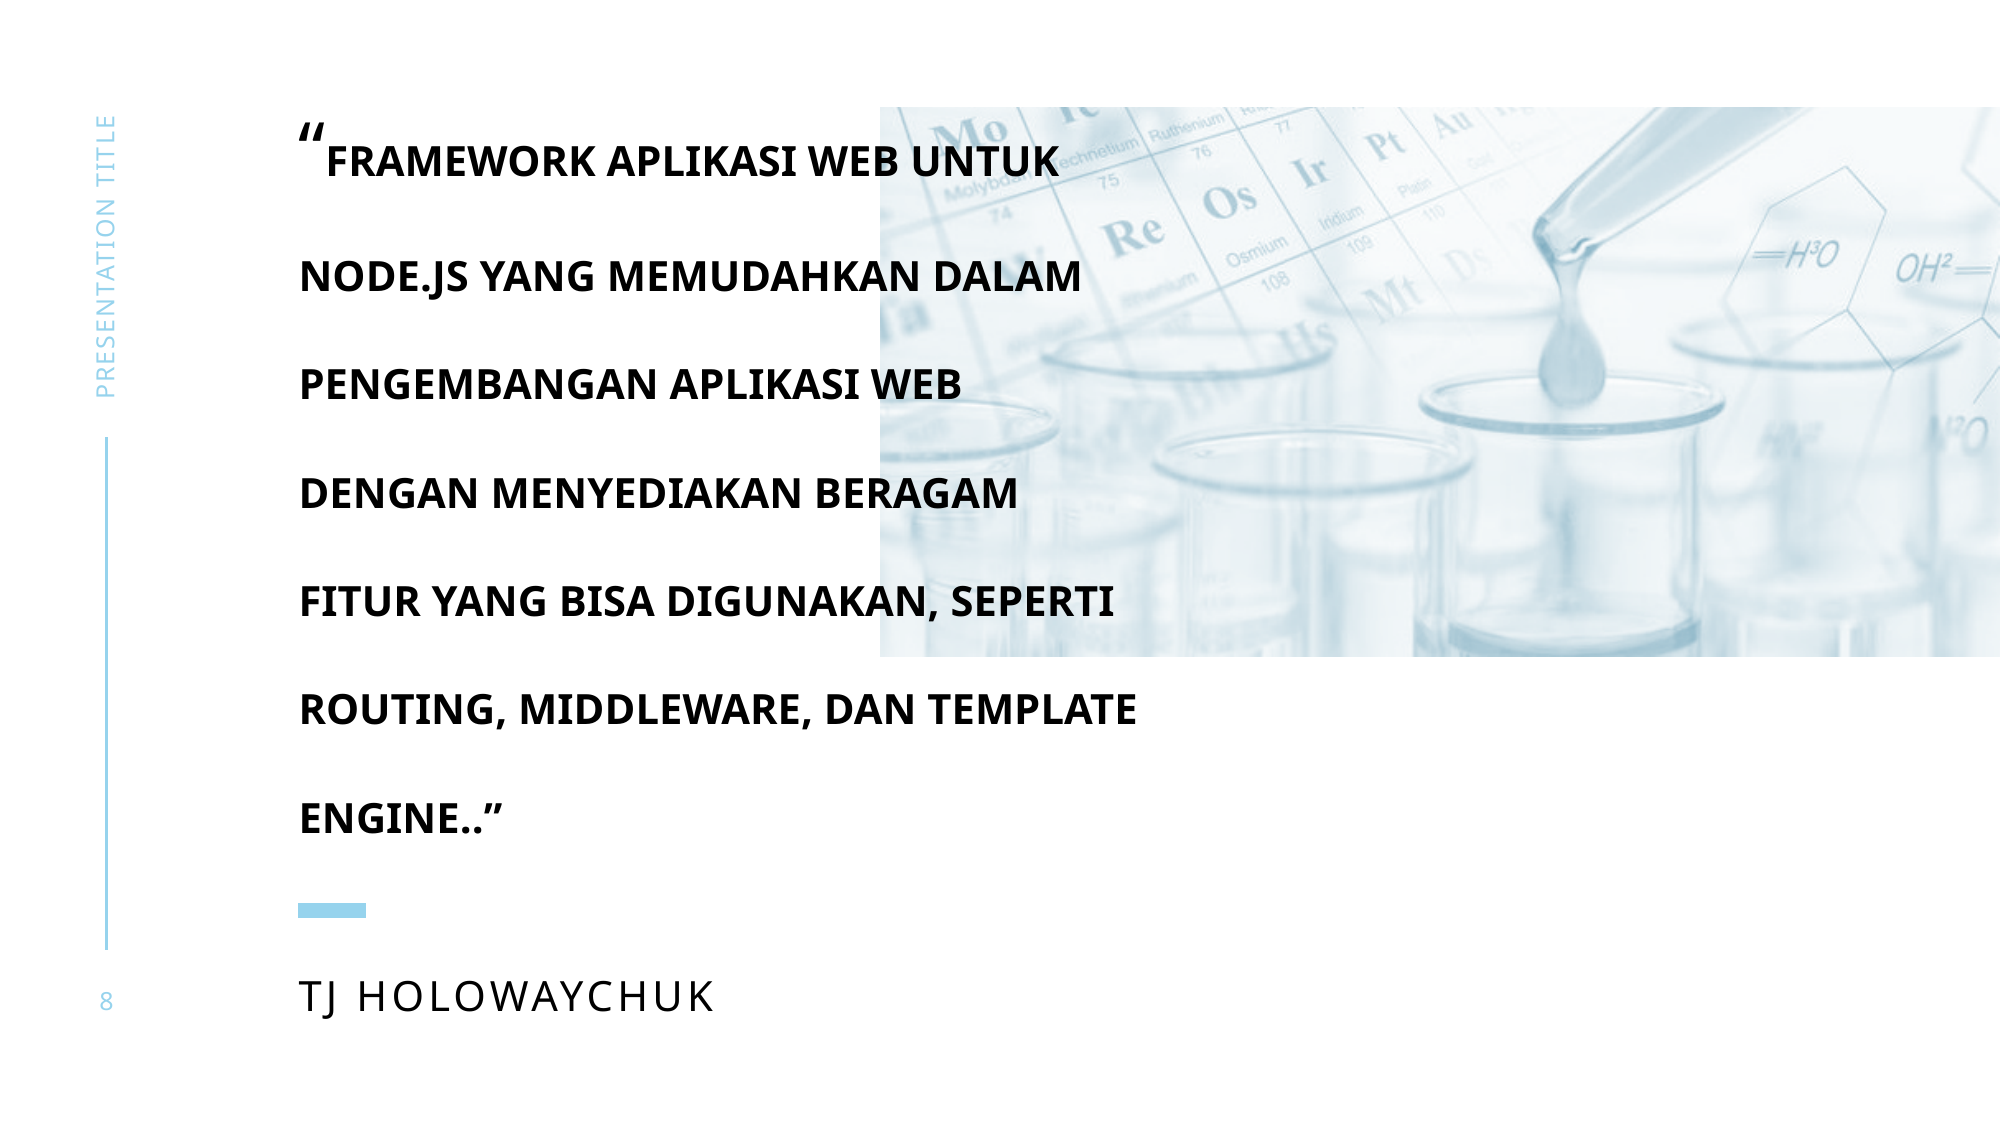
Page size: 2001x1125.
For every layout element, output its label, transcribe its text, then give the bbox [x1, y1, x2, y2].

picture [880, 107, 2000, 657]
title “framework aplikasi web untuk Node.js yang memudahkan dalam pengembangan aplikasi web dengan menyediakan beragam fitur yang bisa digunakan, seperti routing, middleware, dan template engine..” [298, 403, 1145, 842]
slide_number 8 [68, 987, 144, 1018]
footer presentation title [90, 107, 122, 400]
subtitle TJ Holowaychuk [298, 975, 1088, 1017]
